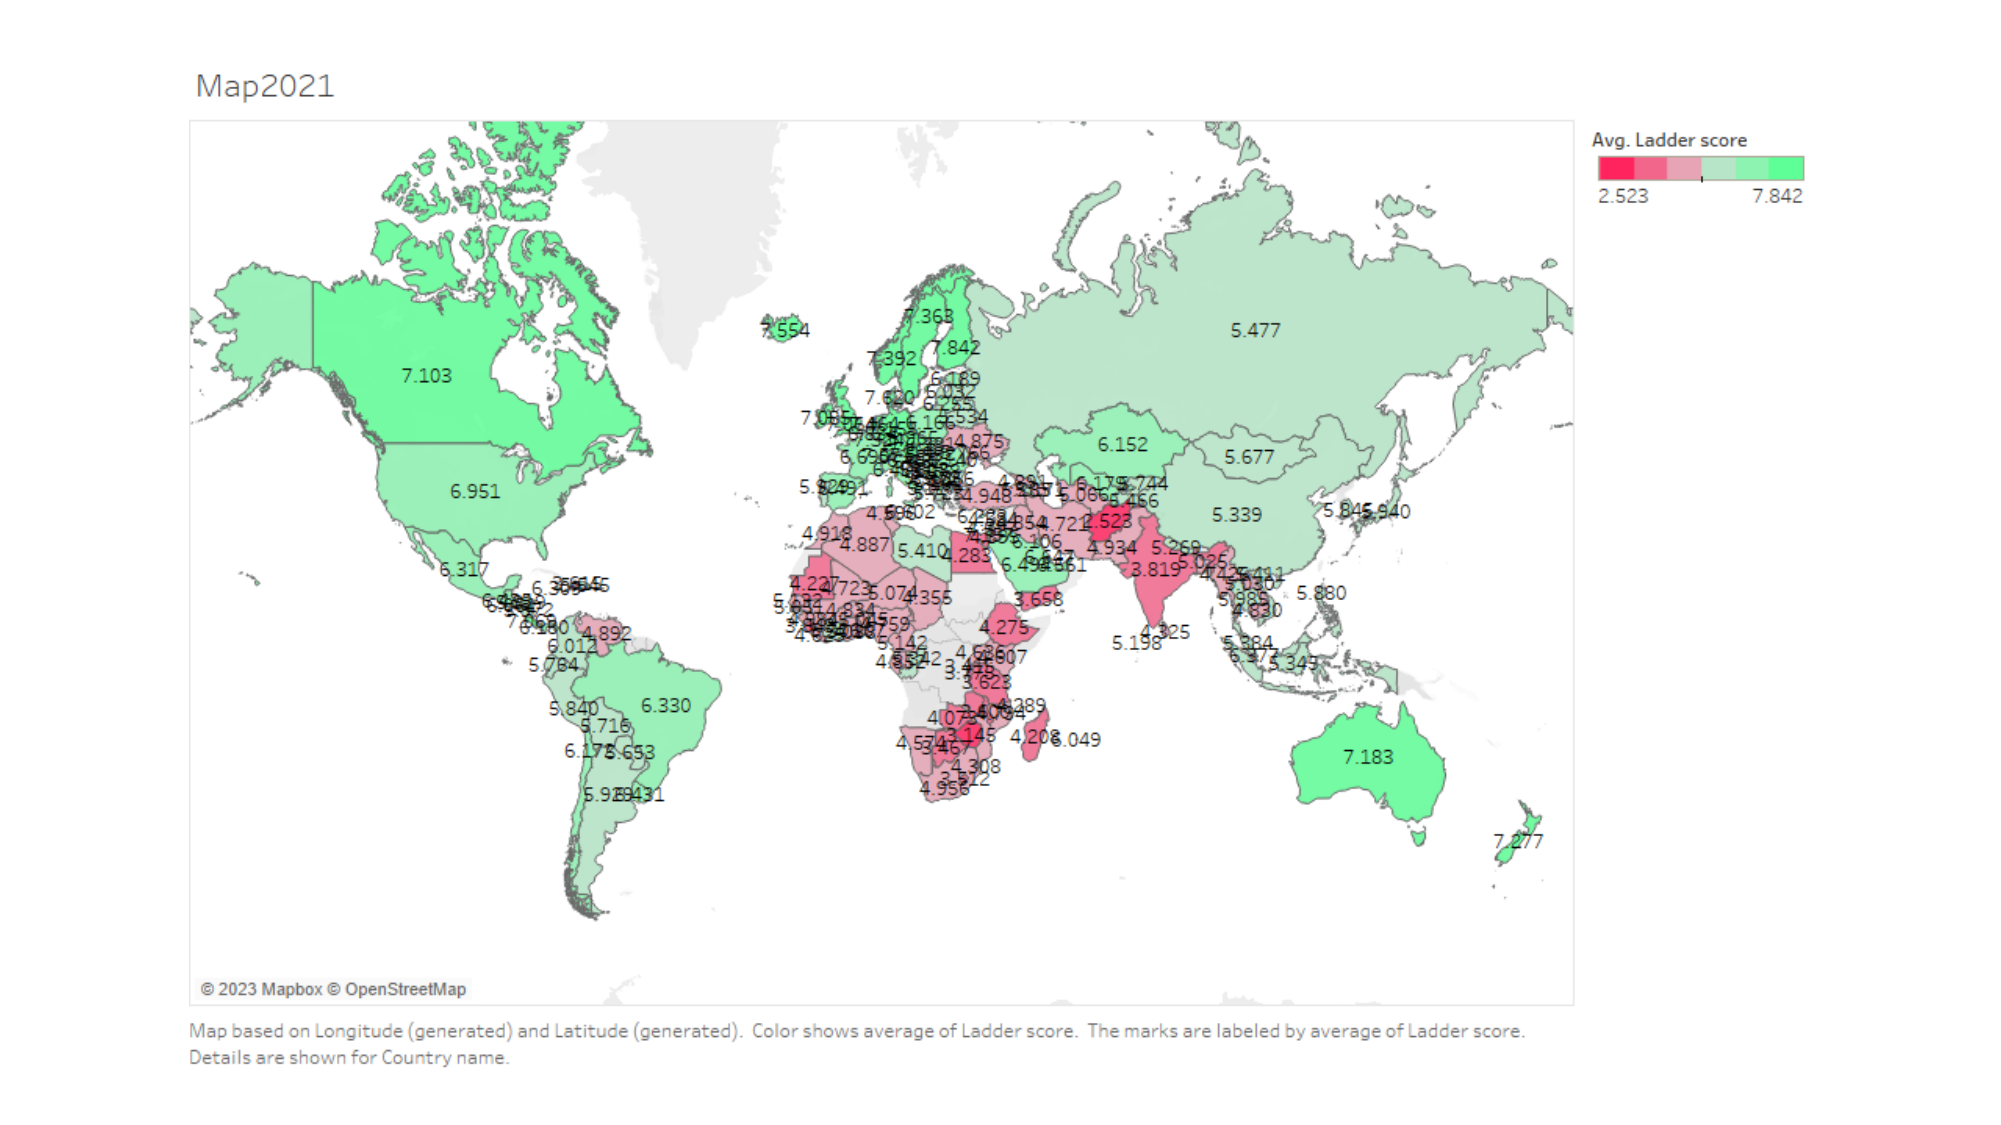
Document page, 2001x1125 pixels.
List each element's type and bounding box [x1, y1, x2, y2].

picture [189, 53, 1811, 1072]
